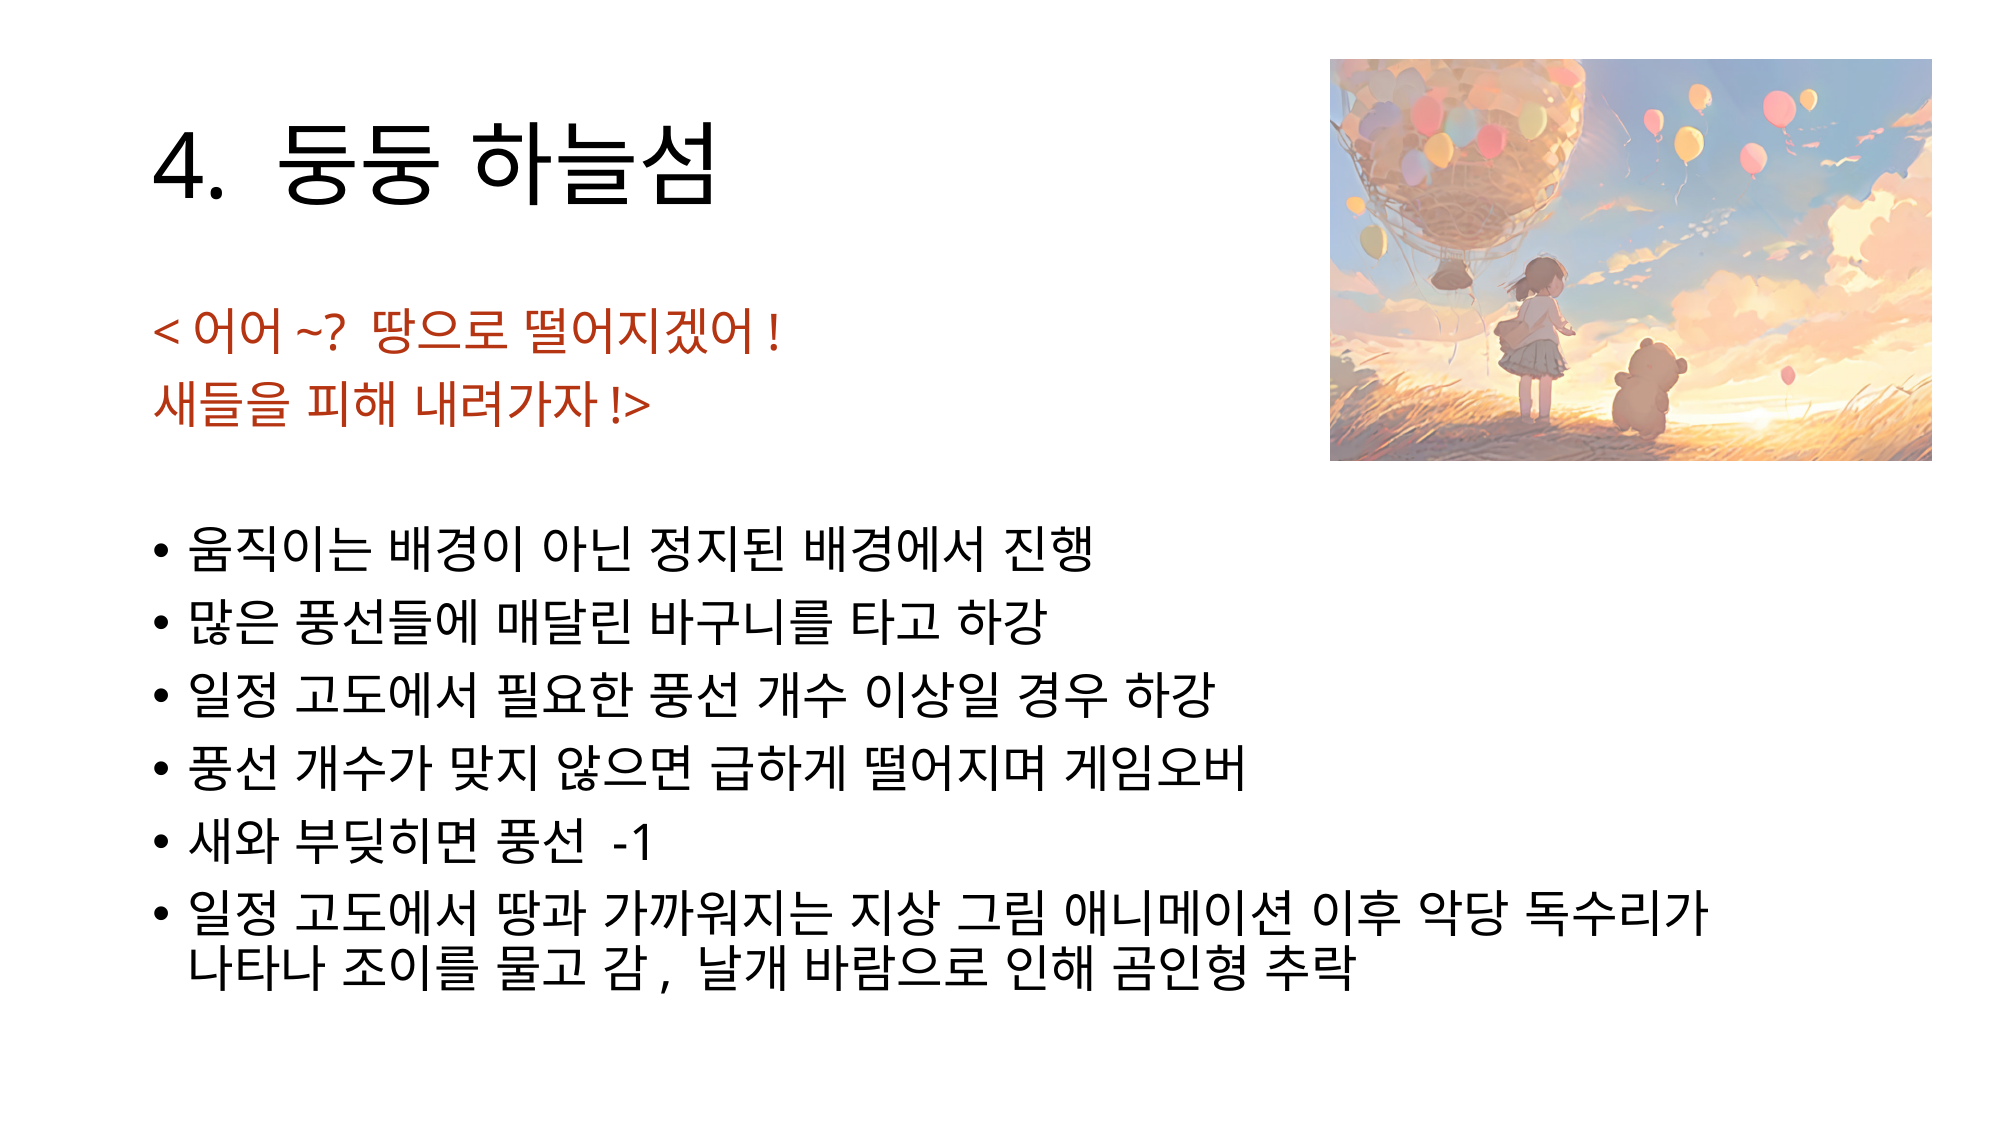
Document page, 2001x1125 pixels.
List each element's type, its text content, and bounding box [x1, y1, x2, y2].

list <어어~? 땅으로 떨어지겠어! 새들을 피해 내려가자!> 움직이는 배경이 아닌 정지된 배경에서 진행 많은 풍선들에 매달린 바구니를 타고 하강 일정 고도에서 필요한 풍선 개수 이상일 경우 하강 풍선 개수가 맞지 않으면 급하게 떨어지며 게임오버 새와 부딪히면 풍선 -1 일정 고도에서 땅과 가까워지는 지상 그림 애니메이션 이후 악당 독수리가 나타나 조이를 물고 감, 날개 바람으로 인해 곰인형 추락 [137, 299, 1863, 1014]
picture [1330, 59, 1932, 461]
title 4. 둥둥 하늘섬 [137, 59, 1330, 278]
